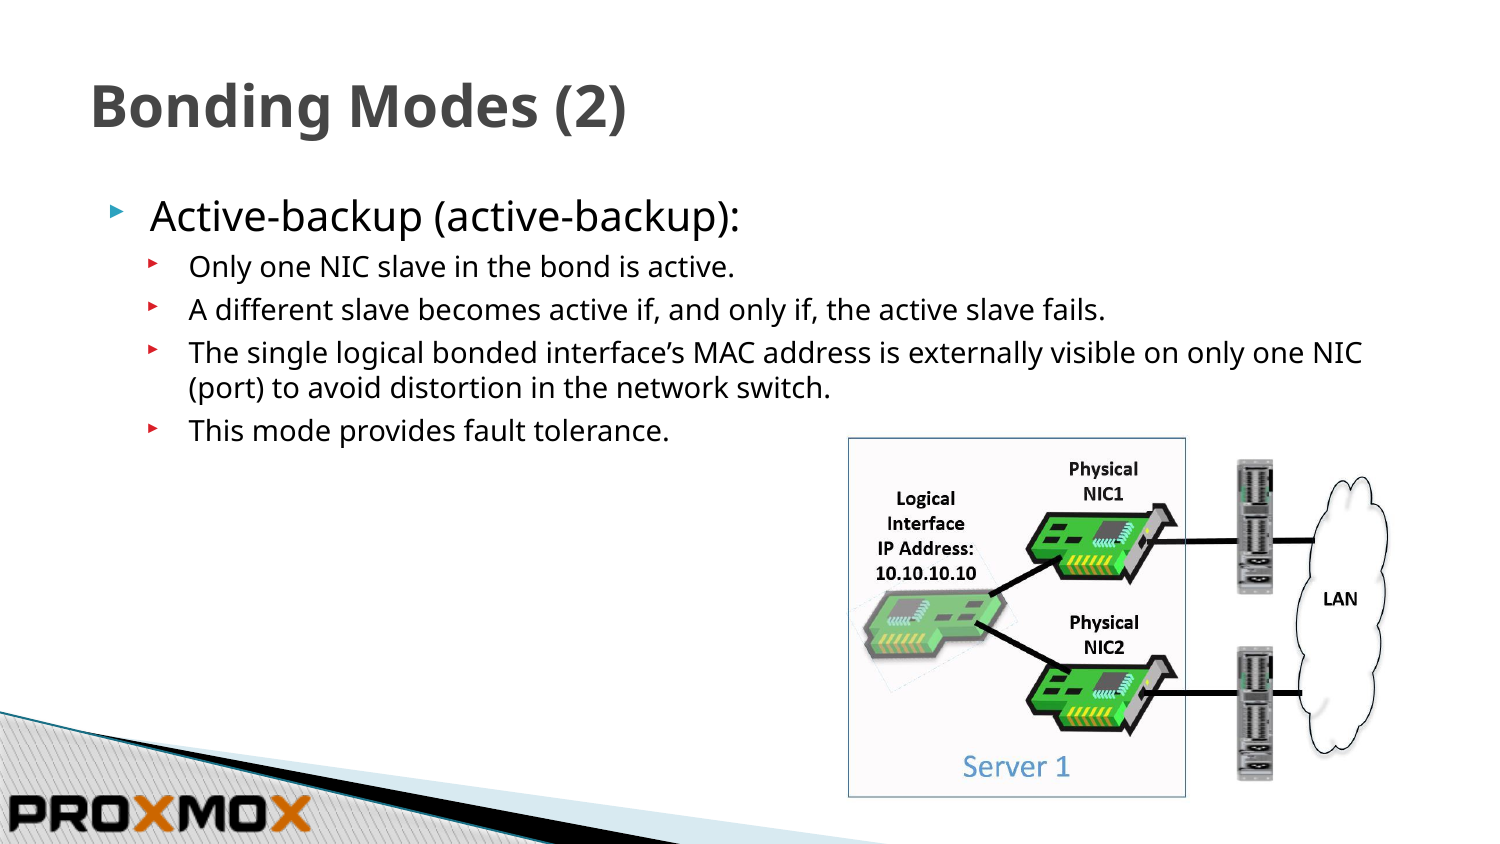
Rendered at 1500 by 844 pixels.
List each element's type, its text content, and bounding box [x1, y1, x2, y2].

picture [837, 421, 1397, 810]
picture [0, 784, 326, 839]
title Bonding Modes (2) [75, 33, 1425, 175]
list Active-backup (active-backup): Only one NIC slave in the bond is active. A different slave becomes active if, and only if, the active slave fails. The single logical bonded interface’s MAC address is externally visible on only one NIC (port) to avoid distortion in the network switch. This mode provides fault tolerance. [75, 182, 1425, 740]
